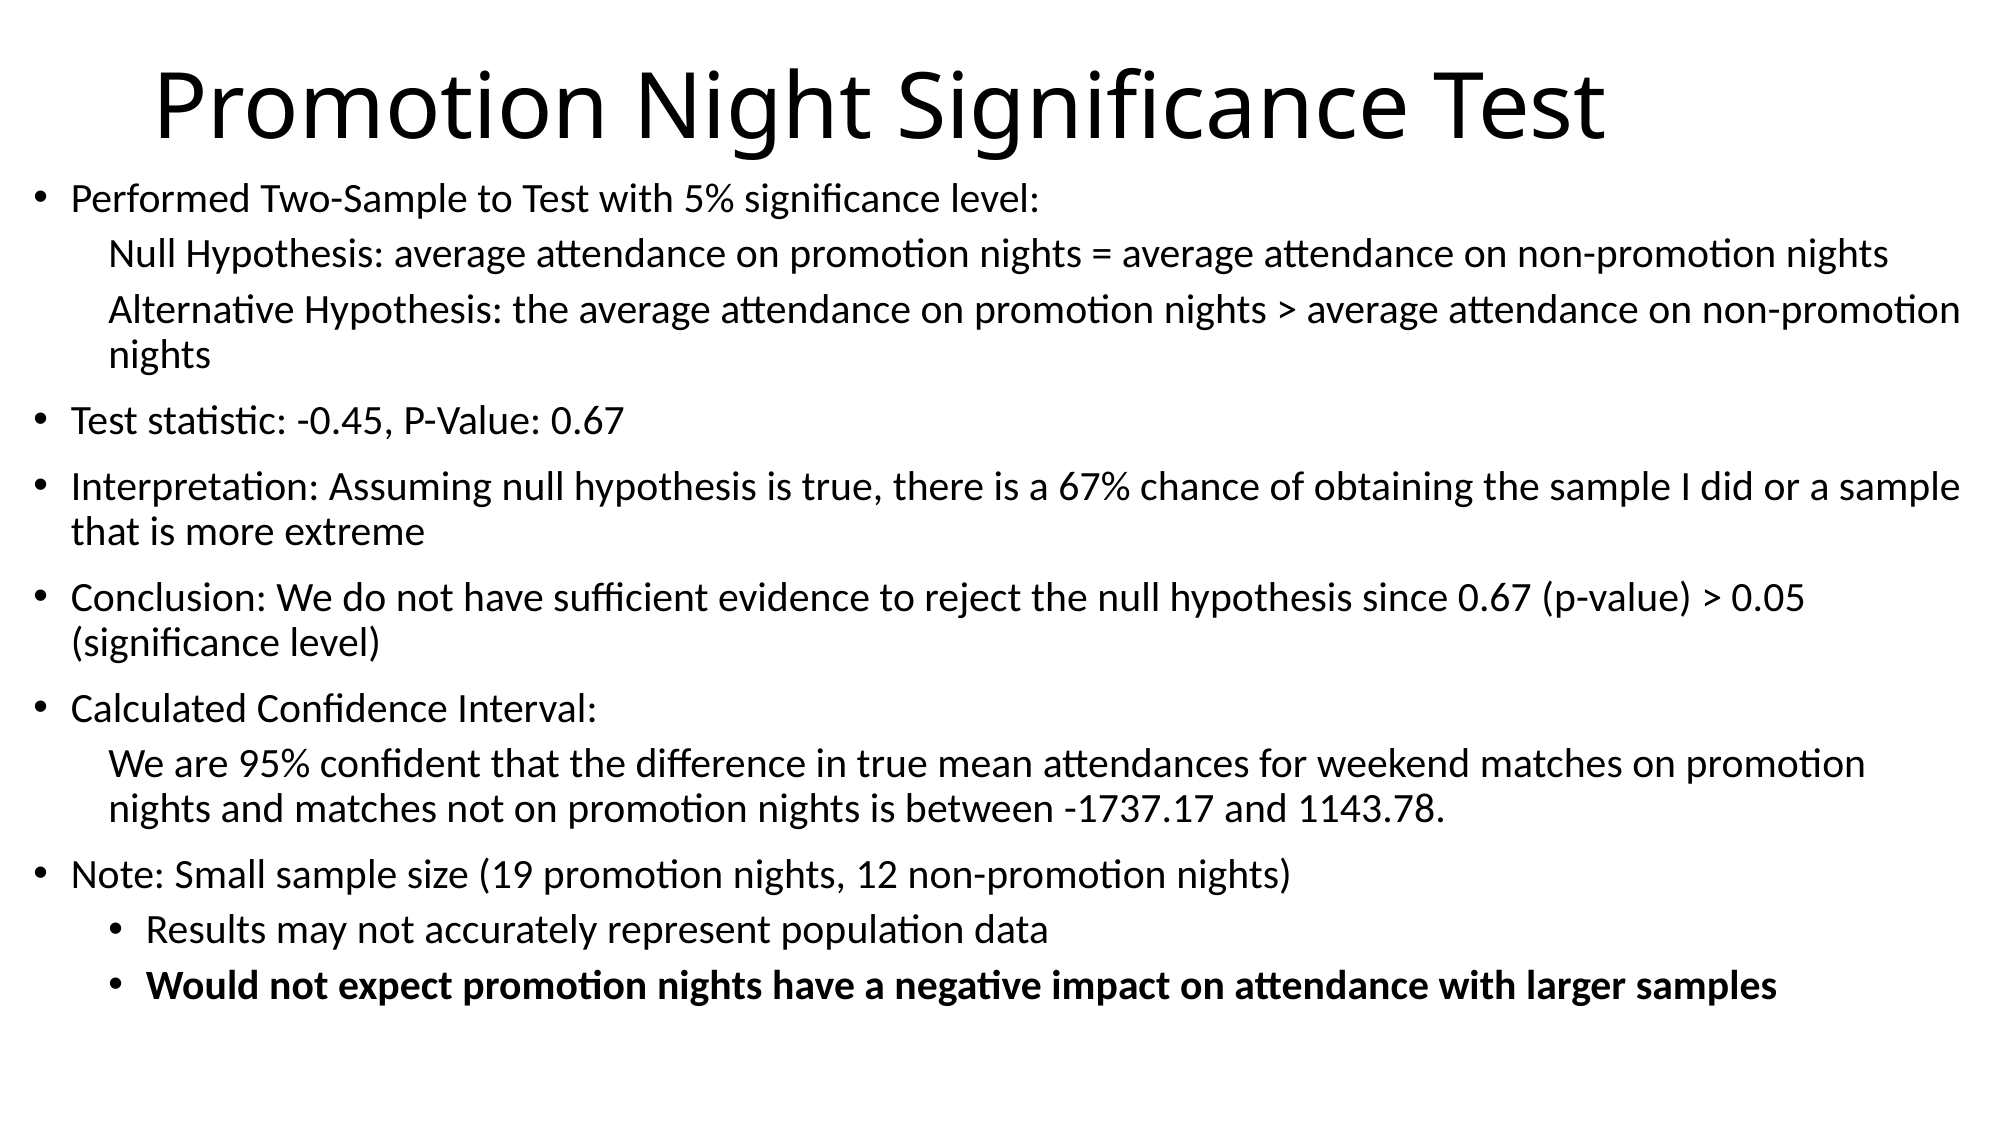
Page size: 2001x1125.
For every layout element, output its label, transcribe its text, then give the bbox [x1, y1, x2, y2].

title Promotion Night Significance Test [137, 0, 1863, 168]
list Performed Two-Sample to Test with 5% significance level: Null Hypothesis: average attendance on promotion nights = average attendance on non-promotion nights Alternative Hypothesis: the average attendance on promotion nights > average attendance on non-promotion nights Test statistic: -0.45, P-Value: 0.67 Interpretation: Assuming null hypothesis is true, there is a 67% chance of obtaining the sample I did or a sample that is more extreme Conclusion: We do not have sufficient evidence to reject the null hypothesis since 0.67 (p-value) > 0.05 (significance level) Calculated Confidence Interval: We are 95% confident that the difference in true mean attendances for weekend matches on promotion nights and matches not on promotion nights is between -1737.17 and 1143.78. Note: Small sample size (19 promotion nights, 12 non-promotion nights) Results may not accurately represent population data Would not expect promotion nights have a negative impact on attendance with larger samples [18, 168, 1984, 1125]
